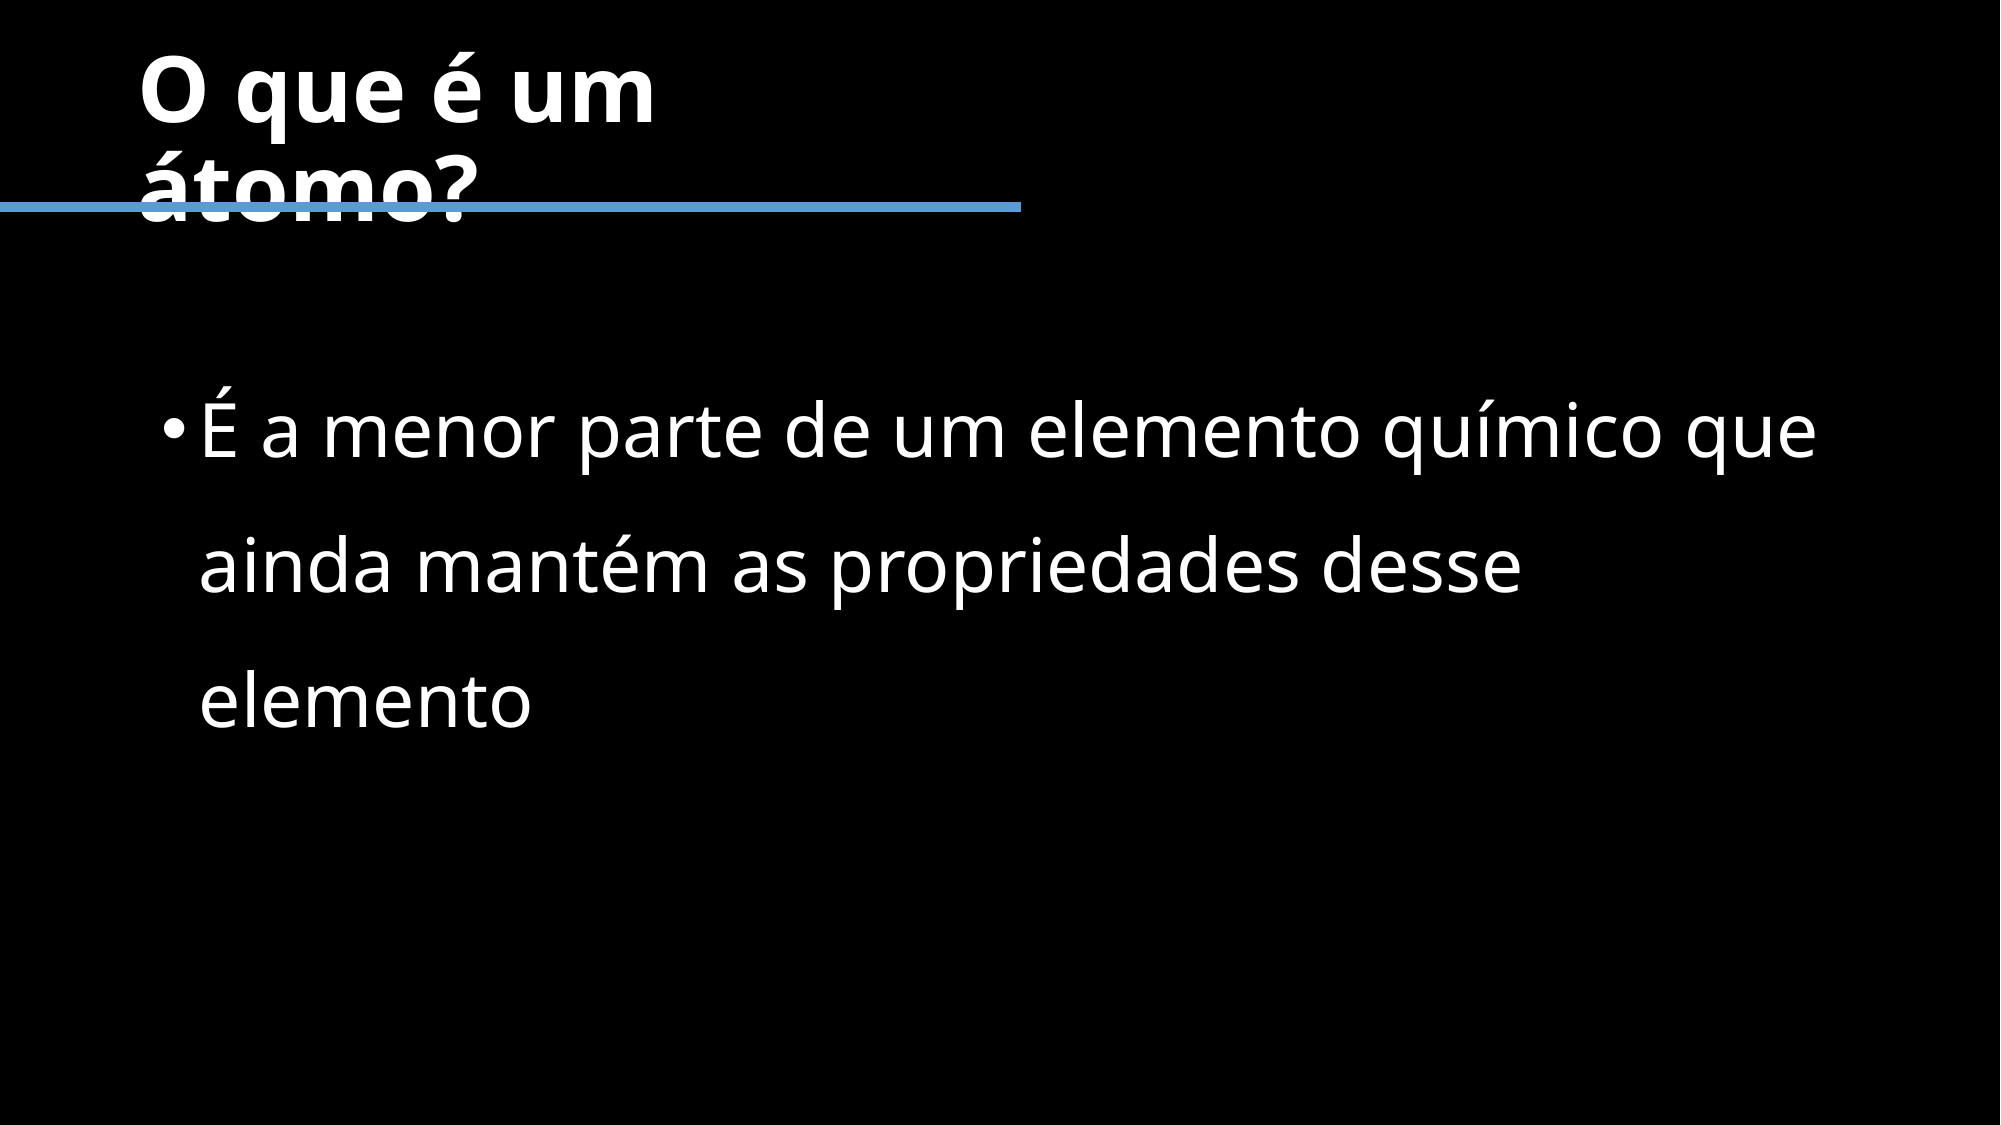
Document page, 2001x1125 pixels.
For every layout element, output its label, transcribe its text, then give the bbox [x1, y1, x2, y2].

subtitle É a menor parte de um elemento químico que ainda mantém as propriedades desse elemento [161, 409, 1839, 670]
title O que é um átomo? [137, 41, 963, 202]
title O que é um átomo? [137, 212, 963, 243]
